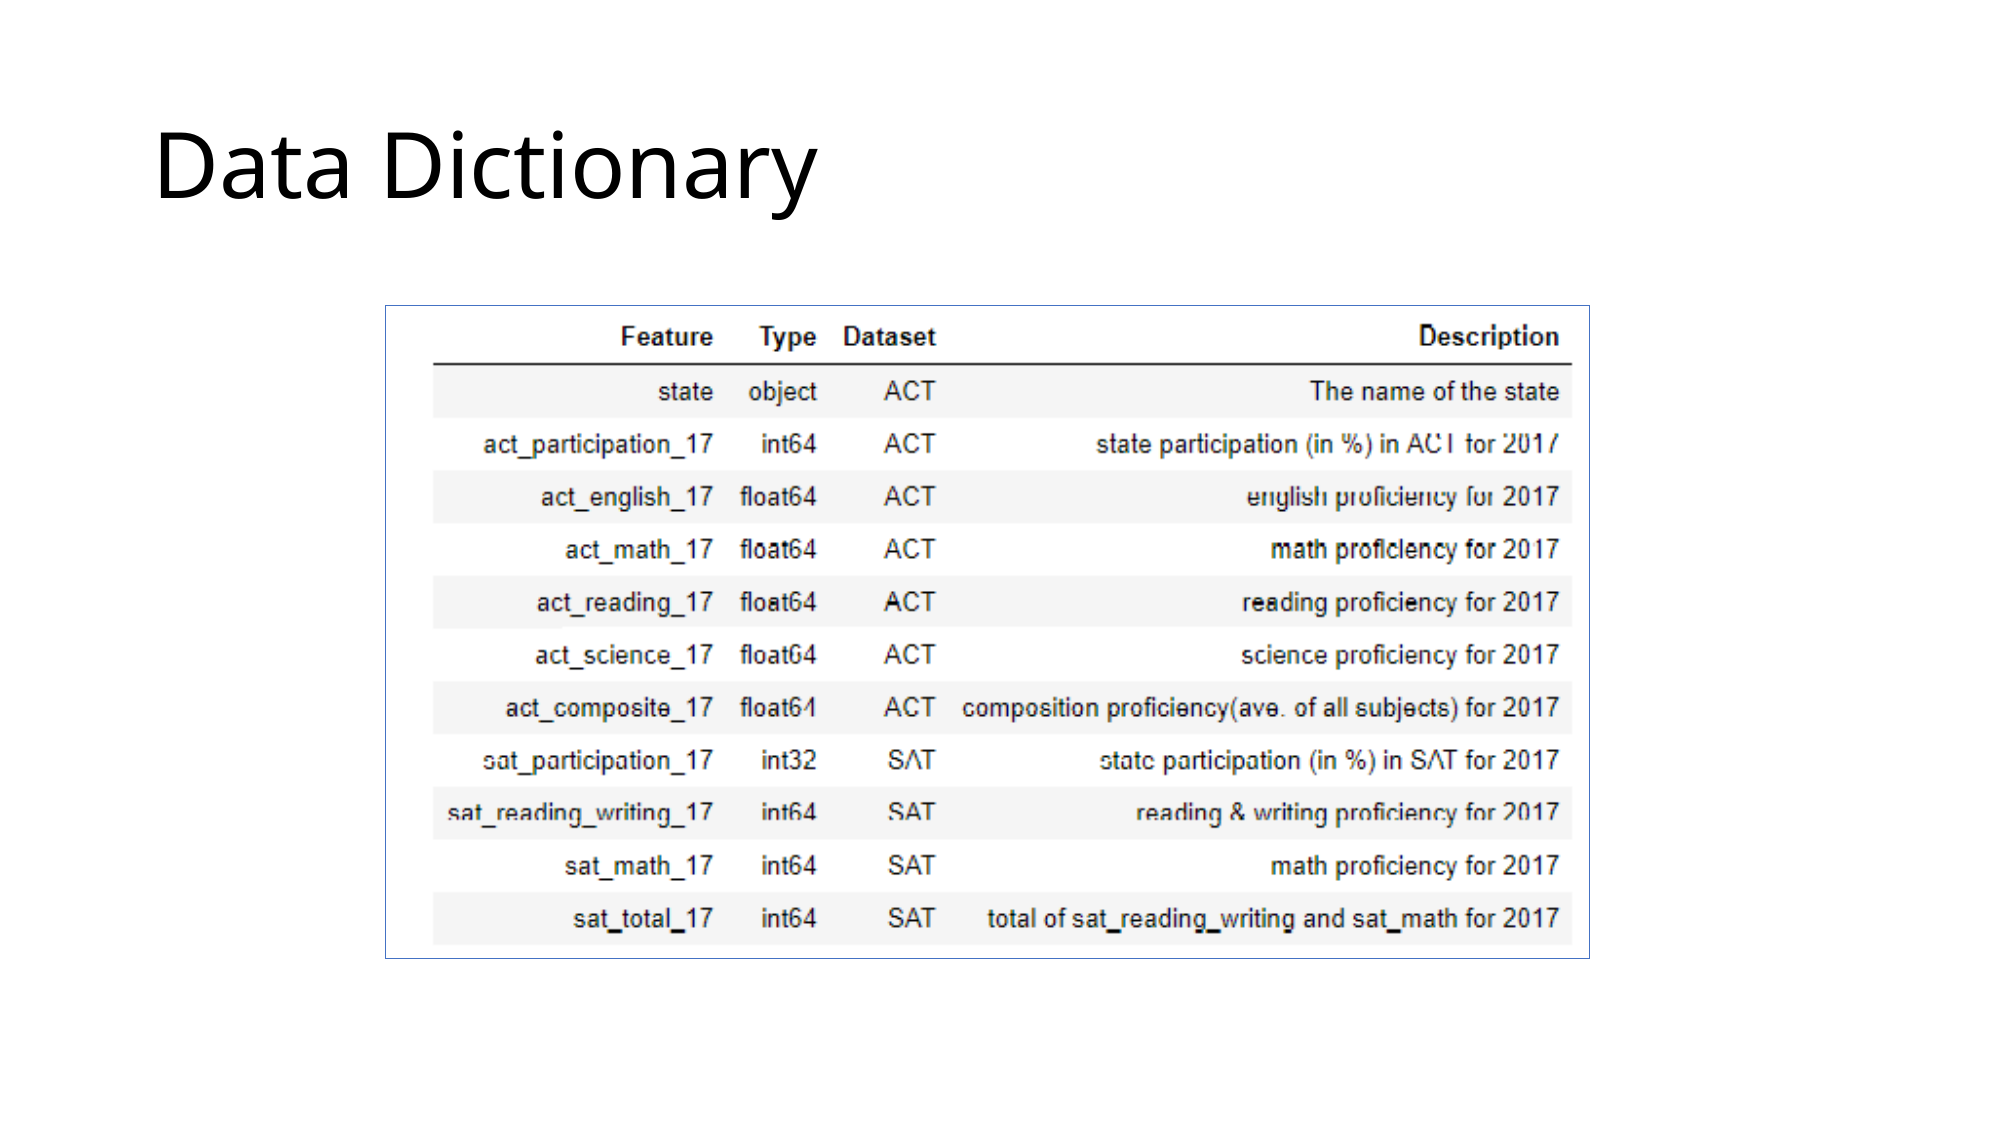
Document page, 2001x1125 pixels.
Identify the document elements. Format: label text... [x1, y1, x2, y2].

title Data Dictionary [137, 59, 1863, 278]
picture [385, 305, 1590, 959]
